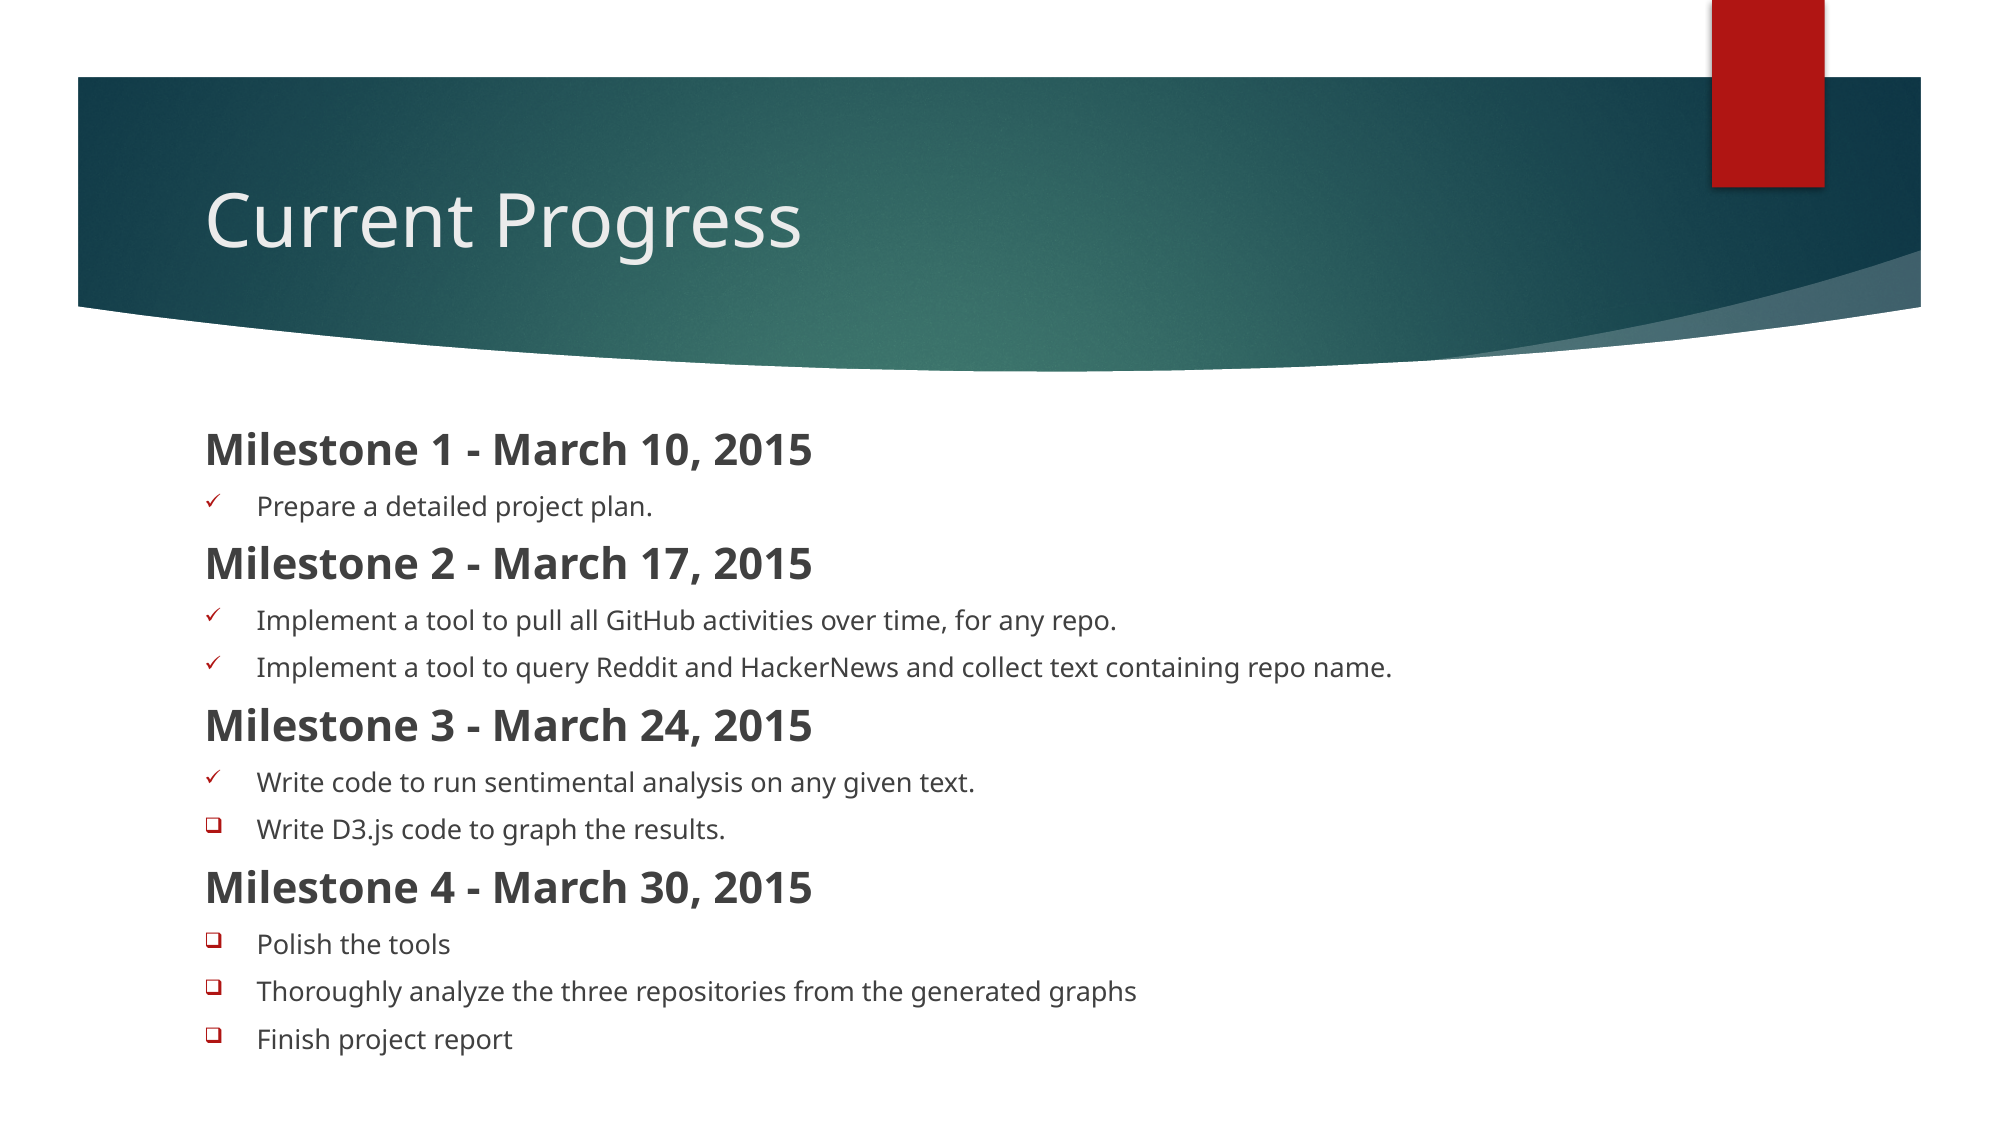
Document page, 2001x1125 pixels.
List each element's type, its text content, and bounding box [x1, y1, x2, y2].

title Current Progress [189, 159, 1638, 276]
list Milestone 1 - March 10, 2015 Prepare a detailed project plan. Milestone 2 - March 17, 2015 Implement a tool to pull all GitHub activities over time, for any repo. Implement a tool to query Reddit and HackerNews and collect text containing repo name. Milestone 3 - March 24, 2015 Write code to run sentimental analysis on any given text. Write D3.js code to graph the results. Milestone 4 - March 30, 2015 Polish the tools Thoroughly analyze the three repositories from the generated graphs Finish project report [189, 414, 1826, 1069]
